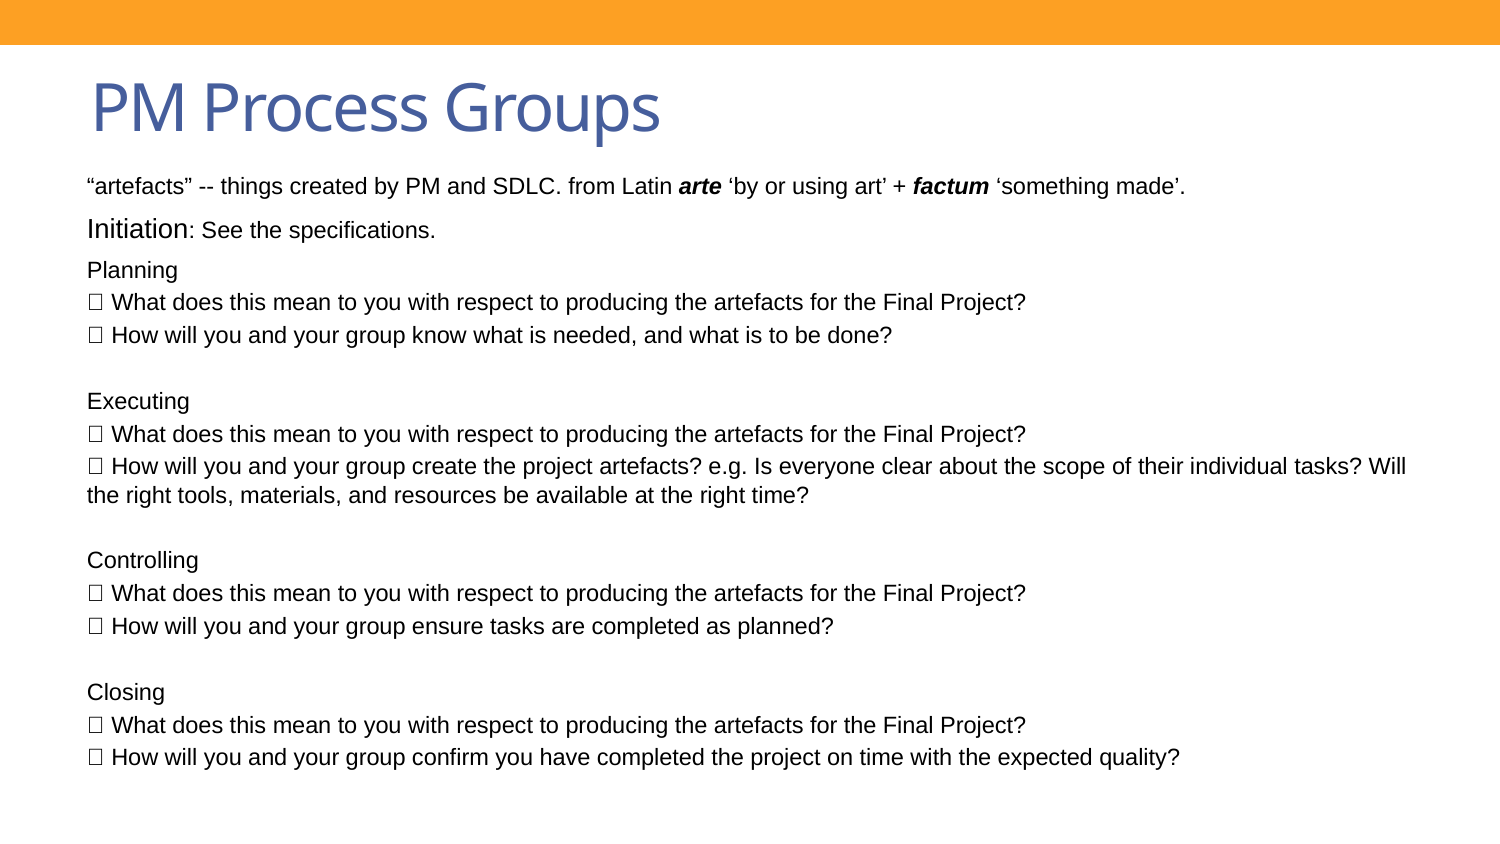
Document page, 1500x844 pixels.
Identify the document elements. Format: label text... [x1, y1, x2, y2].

title PM Process Groups [75, 43, 1425, 166]
list “artefacts” -- things created by PM and SDLC. from Latin arte ‘by or using art’ + factum ‘something made’. Initiation: See the specifications. Planning  What does this mean to you with respect to producing the artefacts for the Final Project?  How will you and your group know what is needed, and what is to be done? Executing  What does this mean to you with respect to producing the artefacts for the Final Project?  How will you and your group create the project artefacts? e.g. Is everyone clear about the scope of their individual tasks? Will the right tools, materials, and resources be available at the right time? Controlling  What does this mean to you with respect to producing the artefacts for the Final Project?  How will you and your group ensure tasks are completed as planned? Closing  What does this mean to you with respect to producing the artefacts for the Final Project?  How will you and your group confirm you have completed the project on time with the expected quality? [71, 157, 1422, 785]
